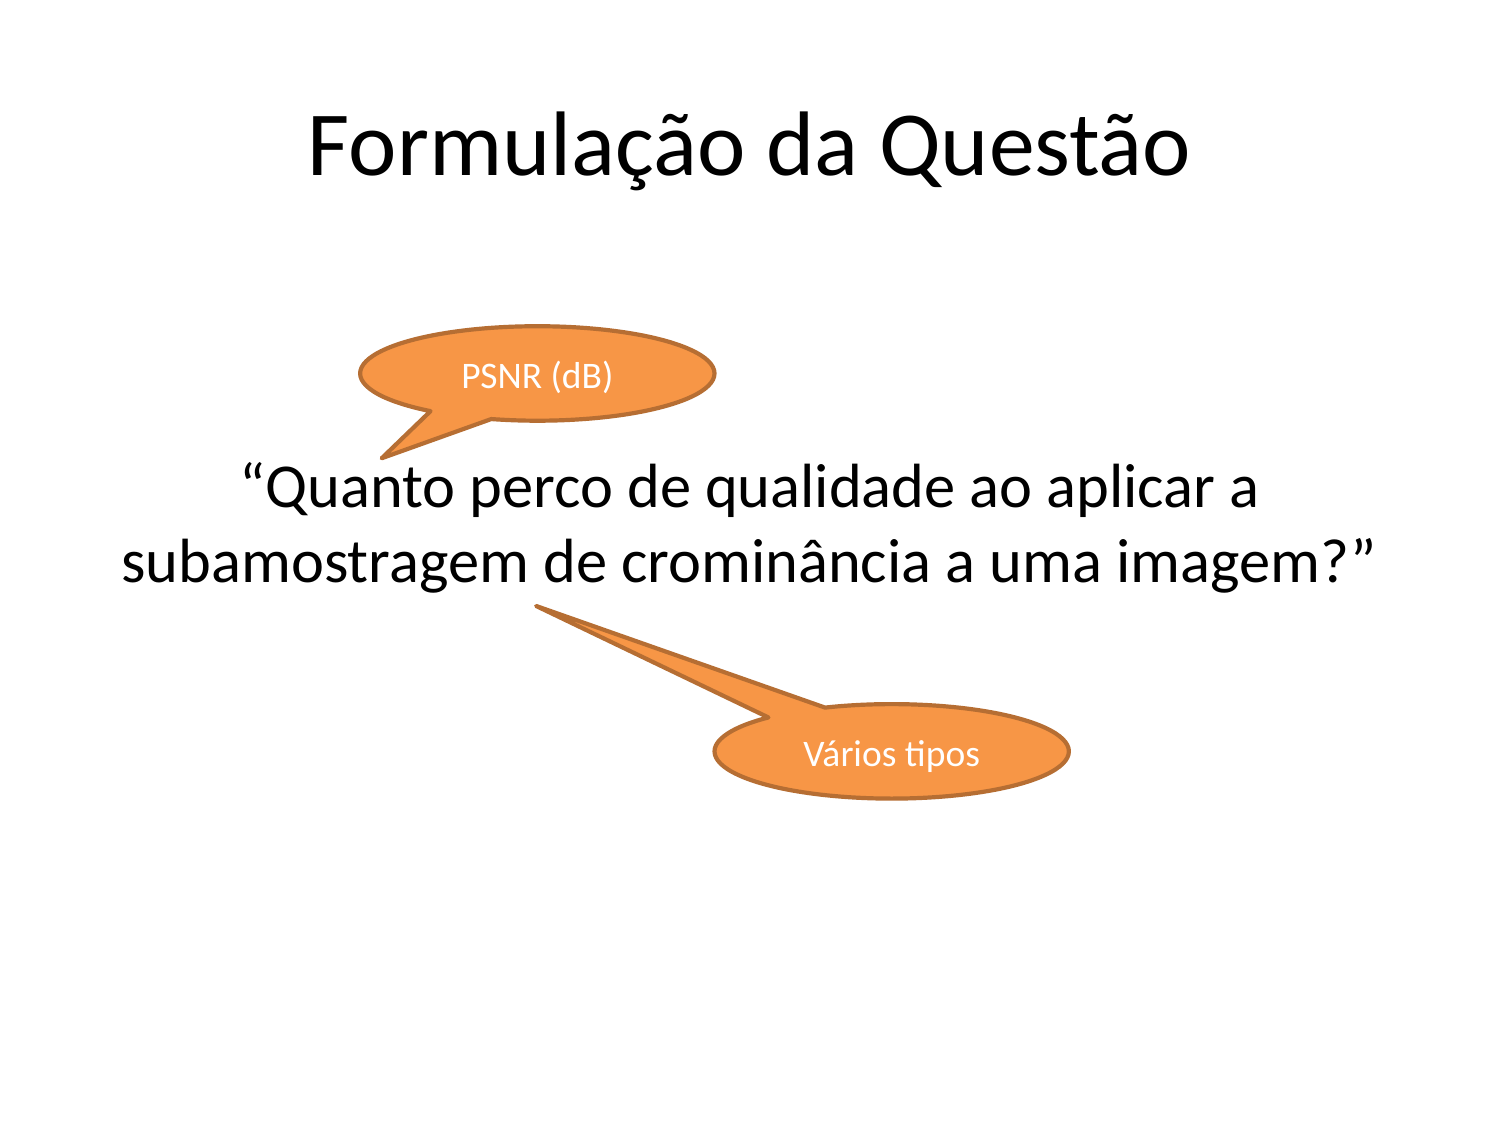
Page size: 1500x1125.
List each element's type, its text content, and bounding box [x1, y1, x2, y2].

list “Quanto perco de qualidade ao aplicar a subamostragem de crominância a uma imagem?” [75, 262, 1425, 1005]
text_box Vários tipos [534, 603, 1071, 801]
text_box PSNR (dB) [358, 324, 717, 461]
title Formulação da Questão [75, 45, 1425, 233]
